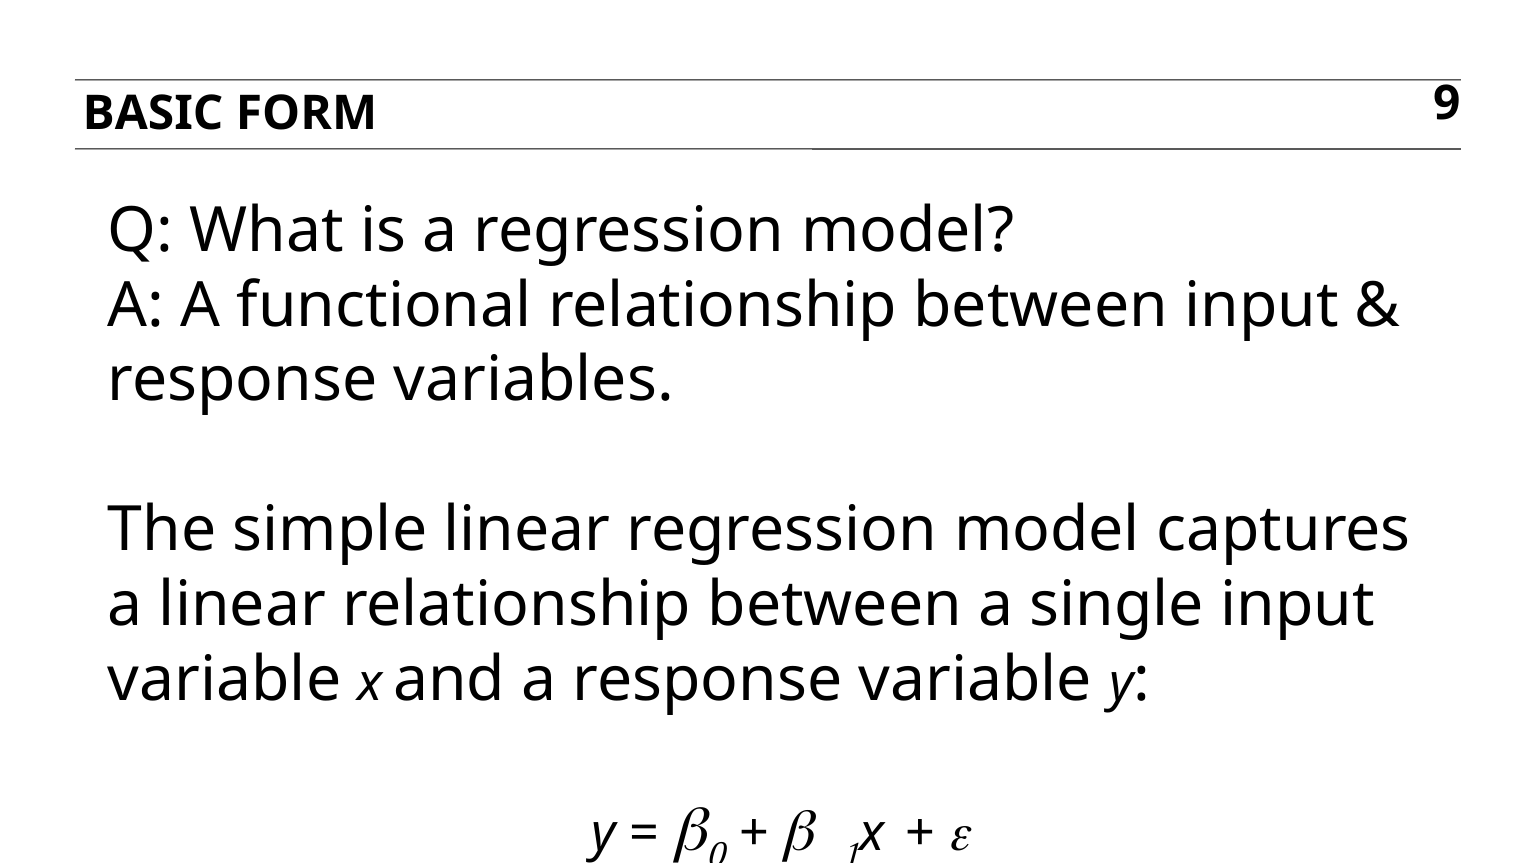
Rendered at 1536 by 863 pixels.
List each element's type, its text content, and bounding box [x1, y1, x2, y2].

text_box Q: What is a regression model? A: A functional relationship between input & response variables. The simple linear regression model captures a linear relationship between a single input variable x and a response variable y: y = b0 + b 1x + e [92, 181, 1468, 863]
list BASIC FORM [67, 81, 1118, 132]
slide_number 9 [1419, 86, 1461, 138]
